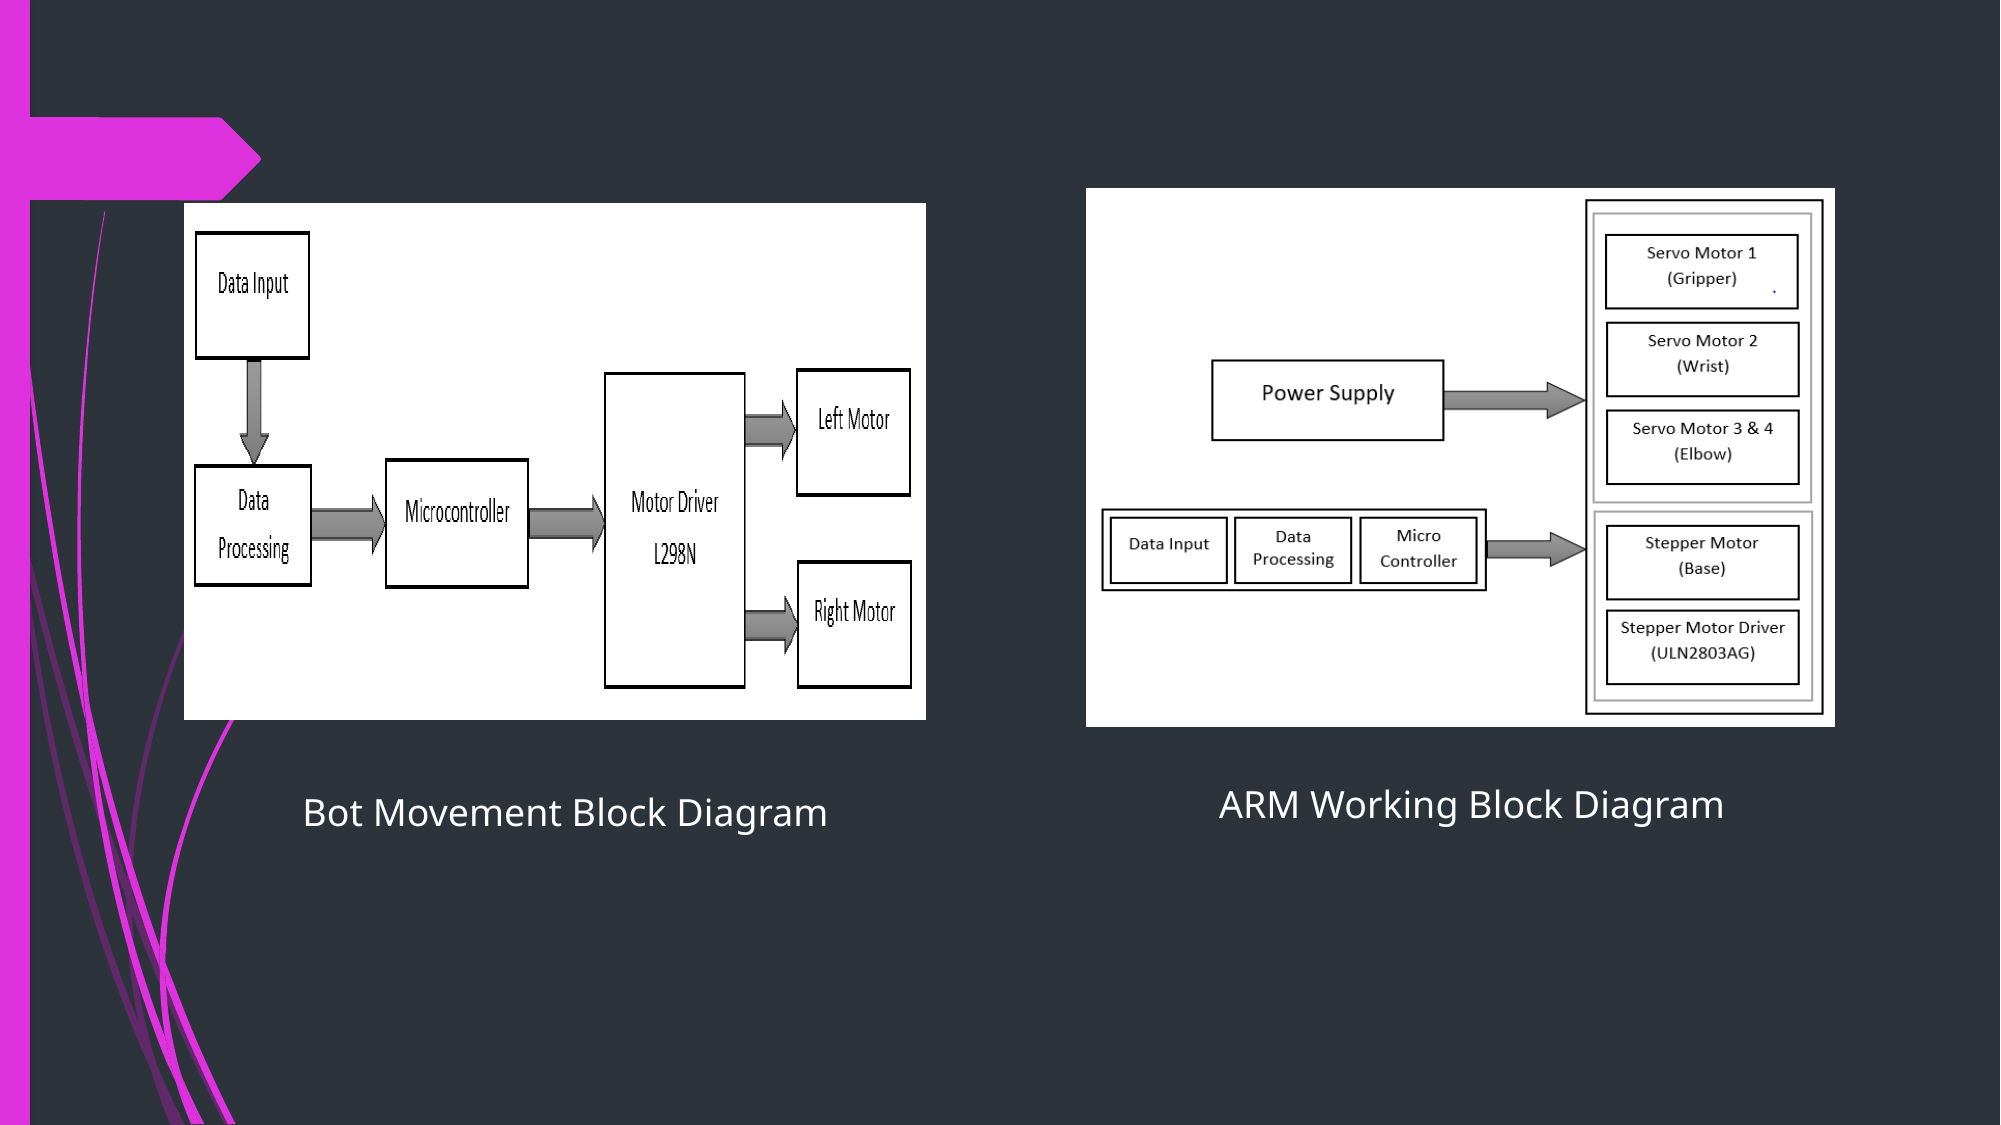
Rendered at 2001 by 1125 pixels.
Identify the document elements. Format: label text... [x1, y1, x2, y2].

text_box Bot Movement Block Diagram [201, 782, 930, 842]
picture [1086, 188, 1835, 727]
picture [184, 203, 926, 721]
text_box ARM Working Block Diagram [1191, 773, 1753, 834]
